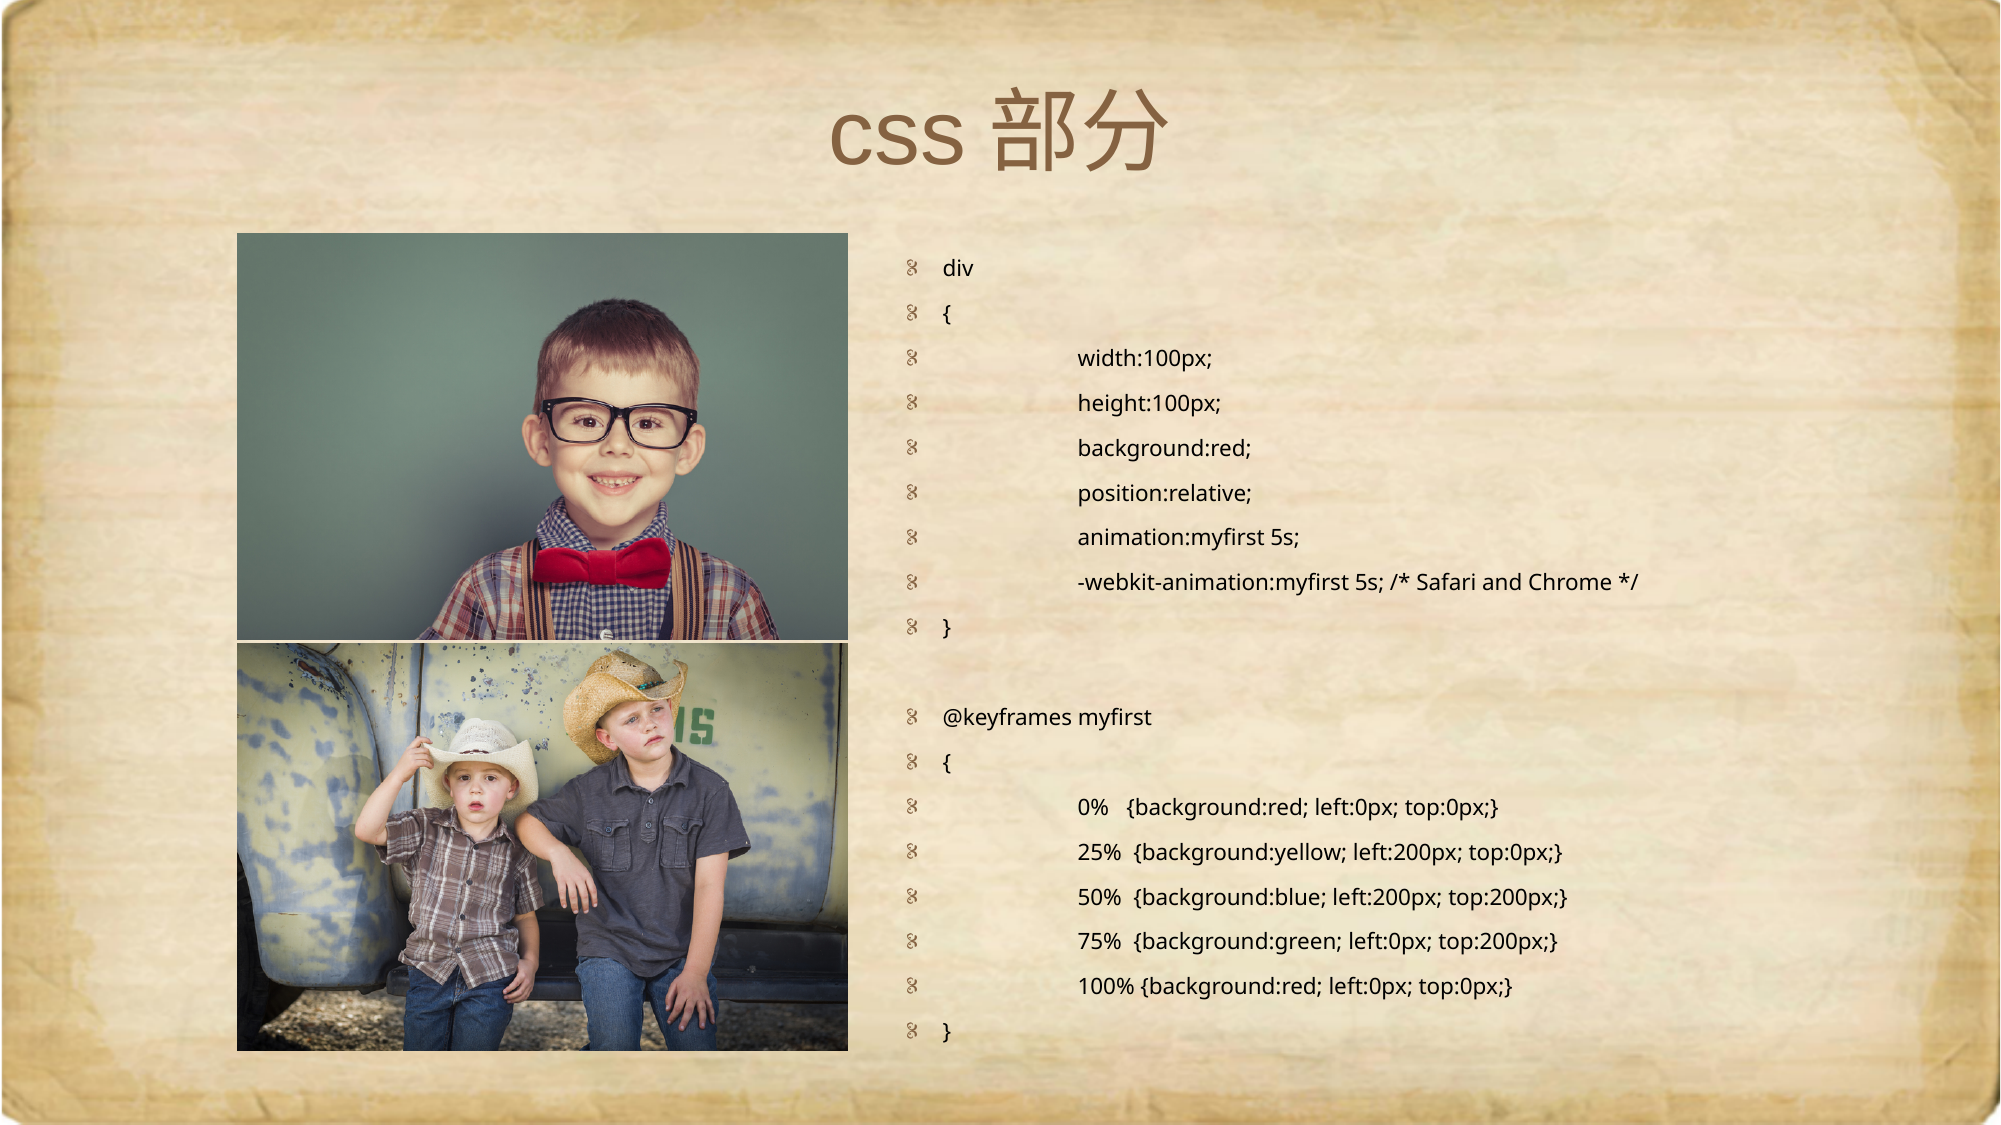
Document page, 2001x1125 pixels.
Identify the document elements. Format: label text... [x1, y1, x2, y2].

picture [0, 0, 2001, 1125]
text_box css部分 [201, 45, 1799, 211]
text_box div { width:100px; height:100px; background:red; position:relative; animation:myfirst 5s; -webkit-animation:myfirst 5s; /* Safari and Chrome */ } @keyframes myfirst { 0% {background:red; left:0px; top:0px;} 25% {background:yellow; left:200px; top:0px;} 50% {background:blue; left:200px; top:200px;} 75% {background:green; left:0px; top:200px;} 100% {background:red; left:0px; top:0px;} } [892, 233, 1799, 1057]
